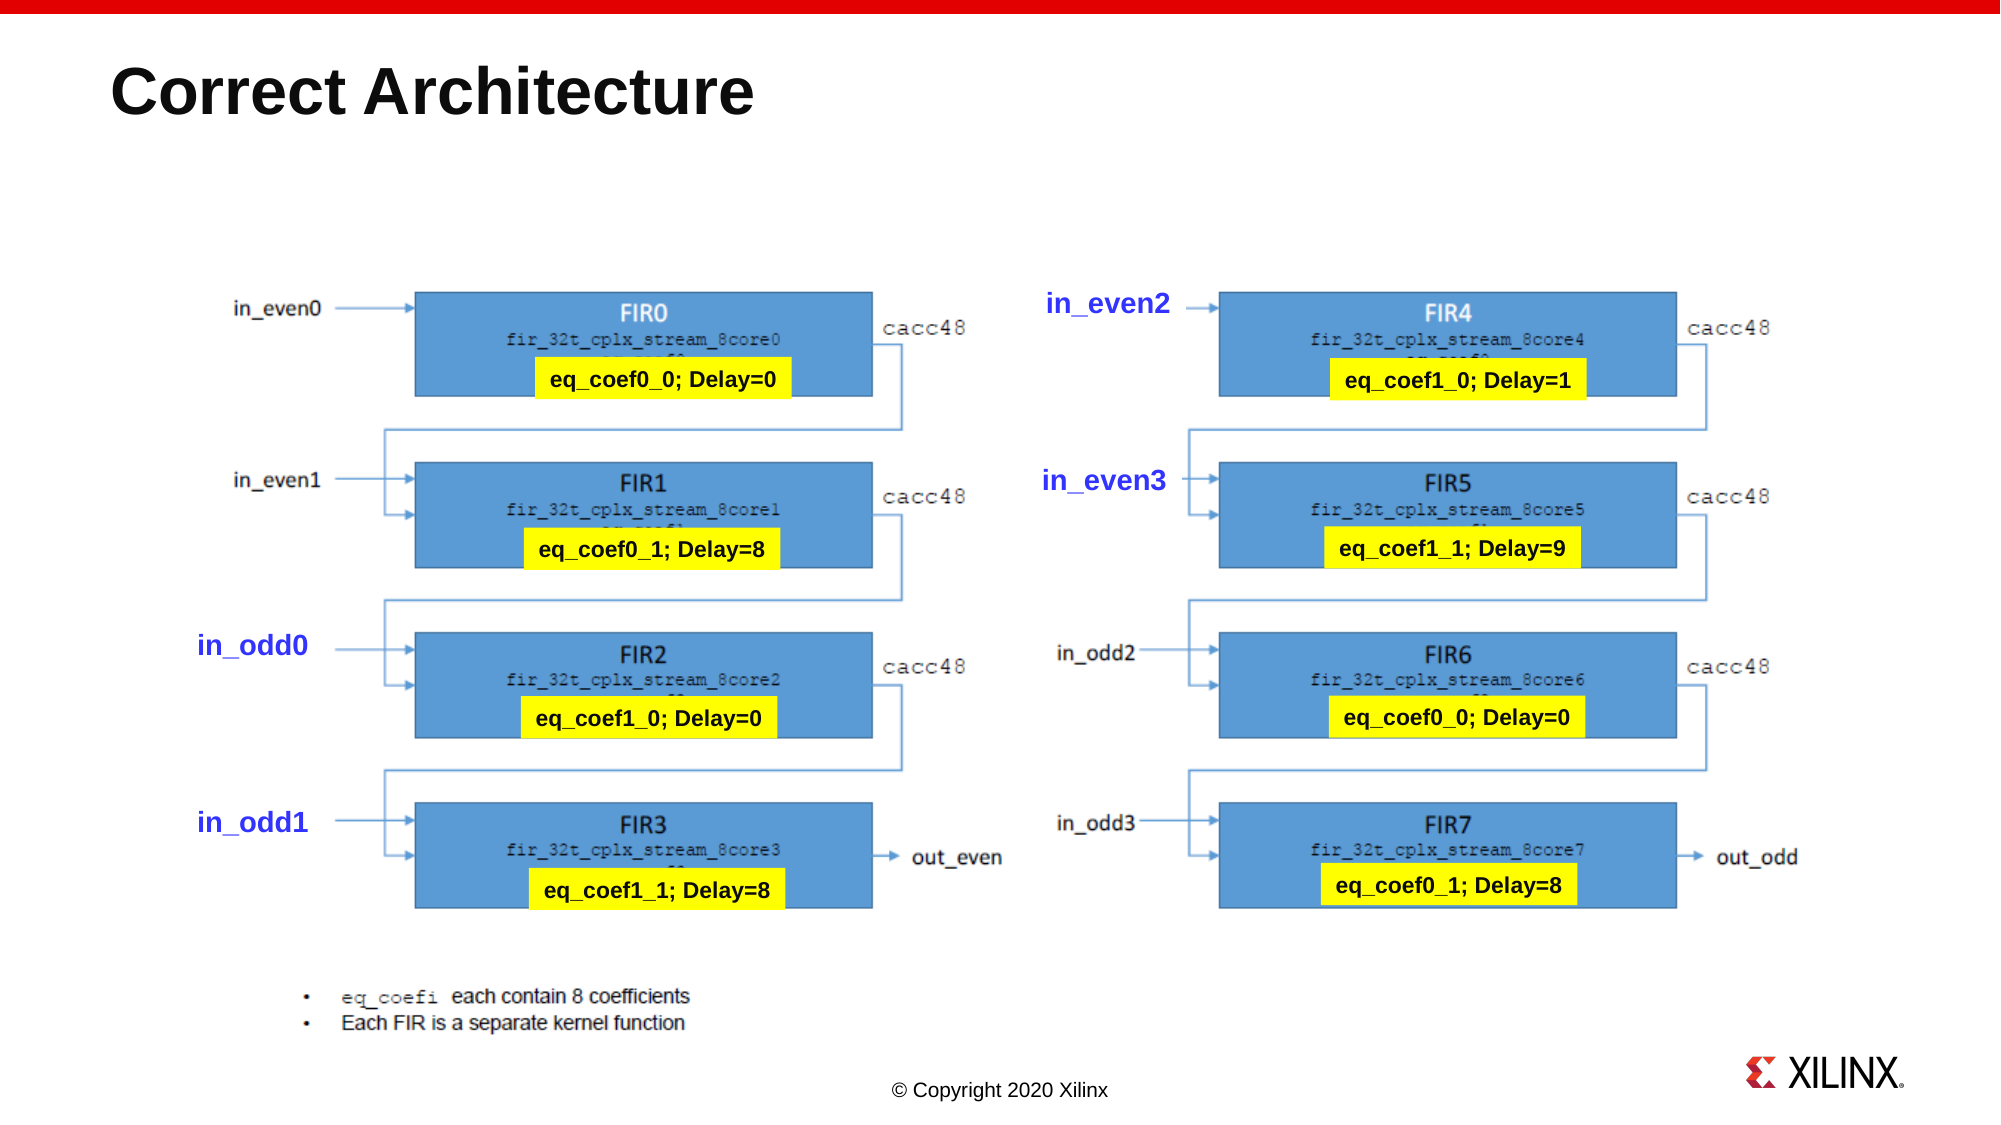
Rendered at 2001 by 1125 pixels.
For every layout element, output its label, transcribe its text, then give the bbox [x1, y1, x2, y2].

title Correct Architecture [95, 50, 1905, 210]
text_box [103, 221, 1905, 1045]
picture [1745, 1056, 1905, 1089]
